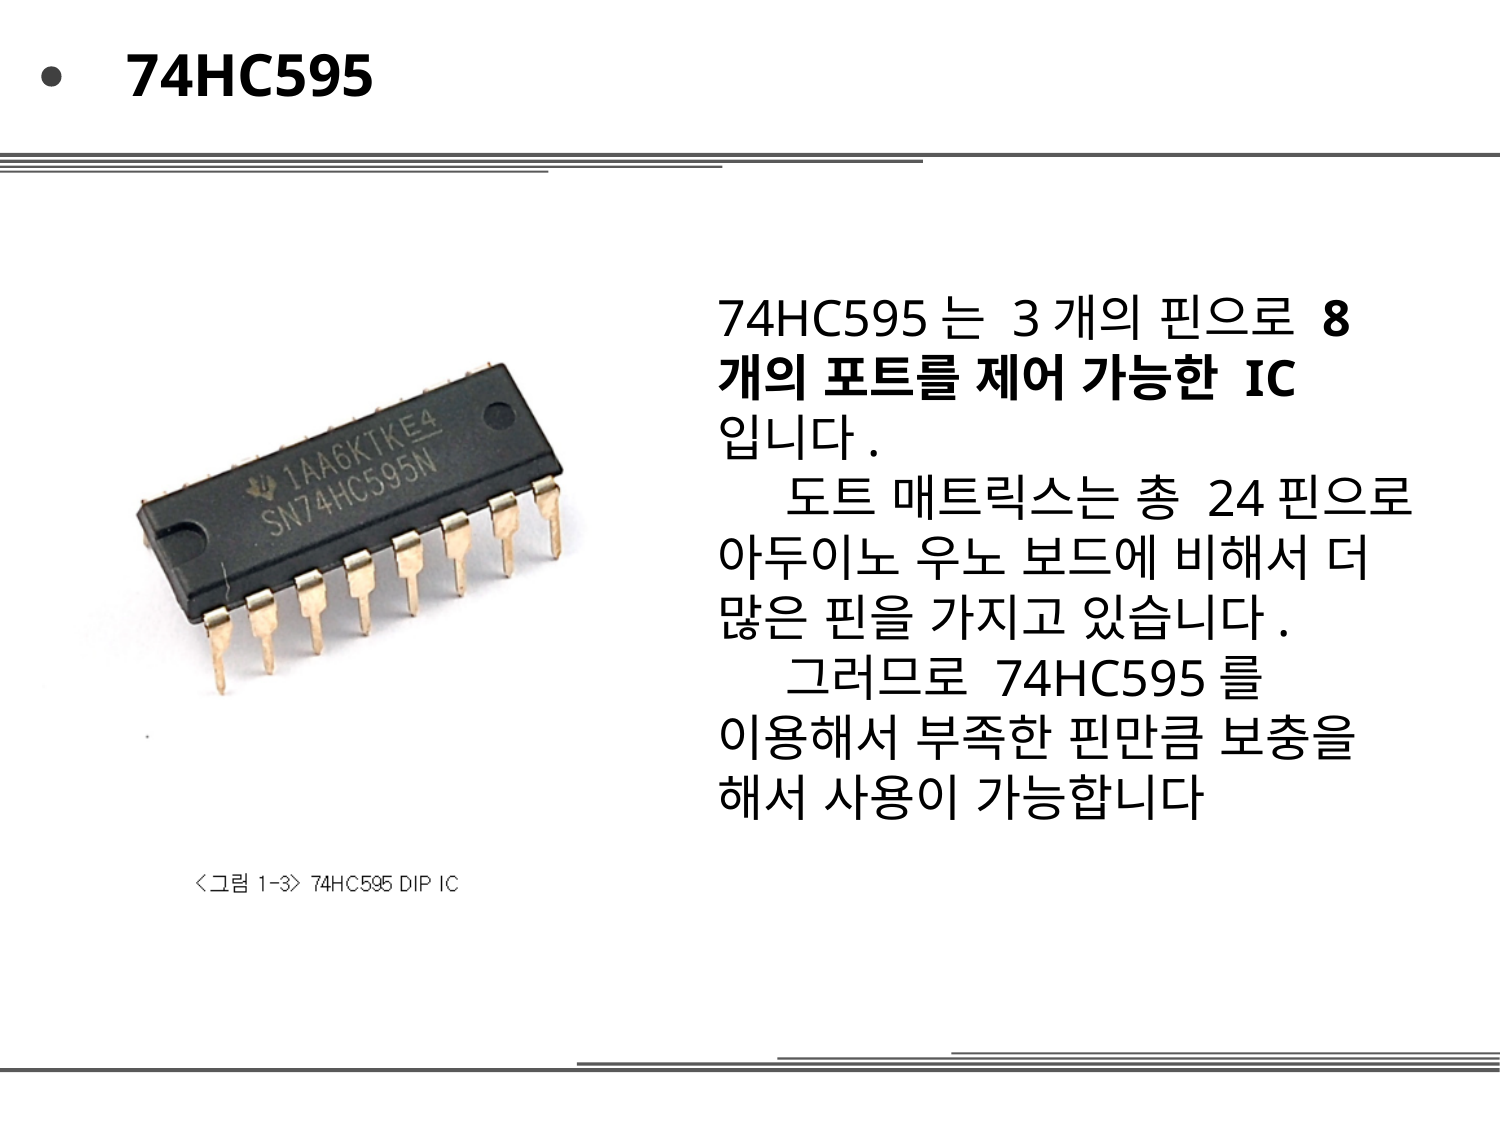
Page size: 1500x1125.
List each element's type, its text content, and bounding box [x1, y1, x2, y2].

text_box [0, 152, 1500, 173]
text_box 74HC595는 3개의 핀으로 8개의 포트를 제어 가능한 IC입니다. 도트 매트릭스는 총 24핀으로 아두이노 우노 보드에 비해서 더 많은 핀을 가지고 있습니다. 그러므로 74HC595를 이용해서 부족한 핀만큼 보충을 해서 사용이 가능합니다 [702, 278, 1436, 879]
text_box 74HC595 [112, 30, 798, 116]
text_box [0, 1052, 1500, 1073]
text_box [39, 64, 64, 89]
picture [41, 302, 665, 929]
